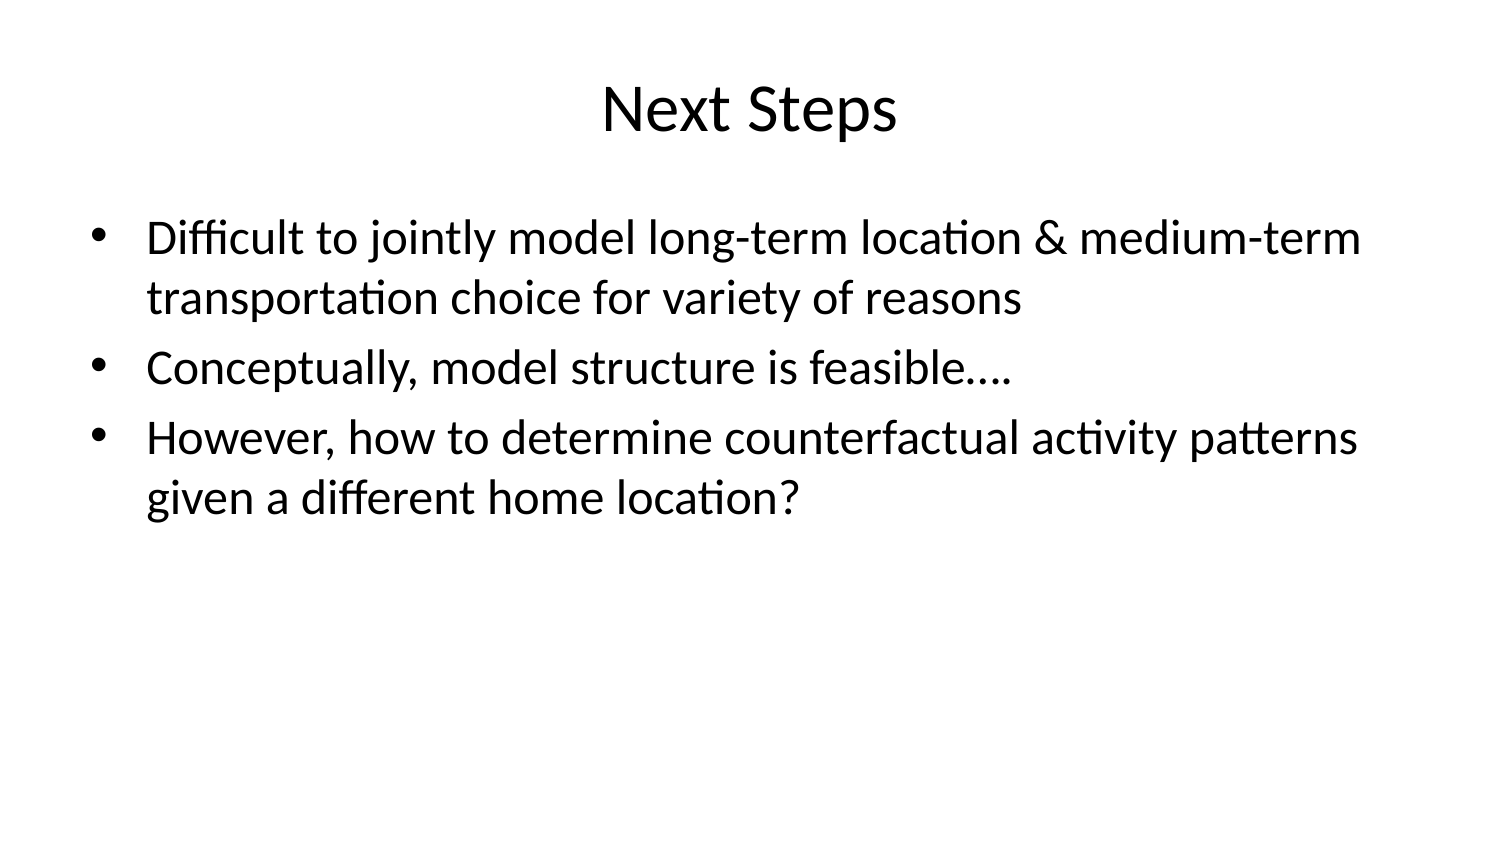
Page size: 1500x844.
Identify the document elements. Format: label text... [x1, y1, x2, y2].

title Next Steps [75, 33, 1425, 175]
list Difficult to jointly model long-term location & medium-term transportation choice for variety of reasons Conceptually, model structure is feasible…. However, how to determine counterfactual activity patterns given a different home location? [75, 196, 1425, 754]
